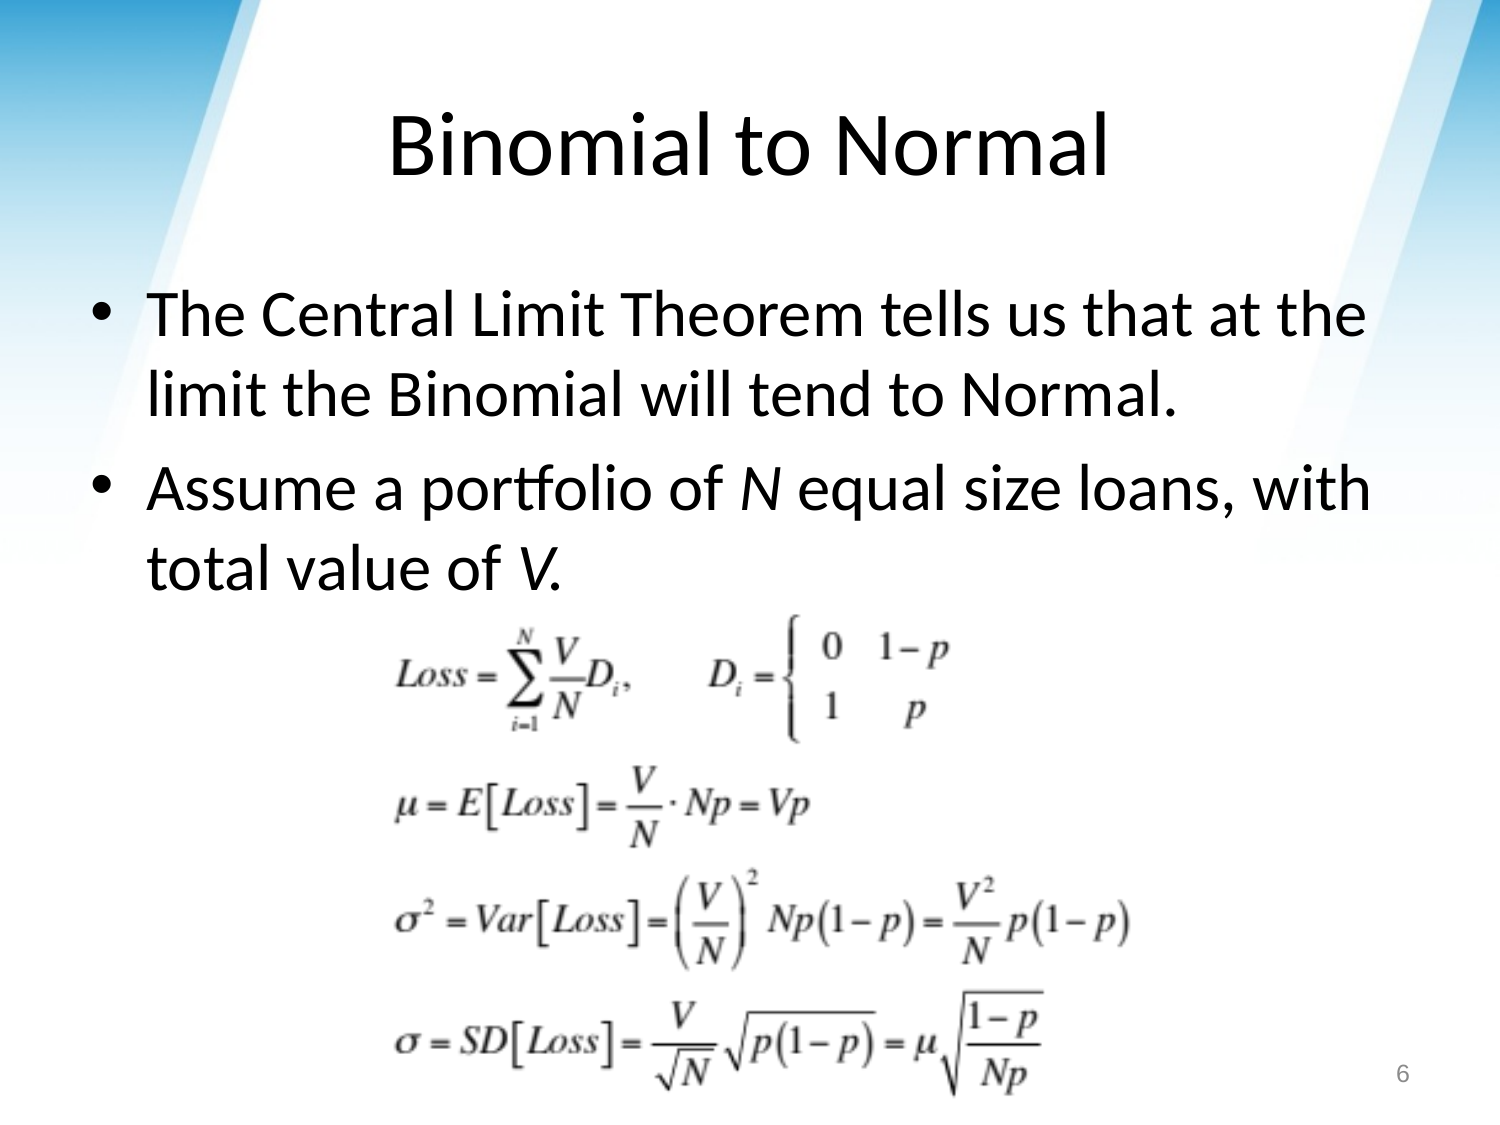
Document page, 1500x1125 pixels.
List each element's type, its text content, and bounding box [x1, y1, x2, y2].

list The Central Limit Theorem tells us that at the limit the Binomial will tend to Normal. Assume a portfolio of N equal size loans, with total value of V. [75, 262, 1425, 1005]
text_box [390, 608, 1134, 1101]
slide_number 6 [1137, 1042, 1425, 1103]
title Binomial to Normal [75, 45, 1425, 233]
picture [0, 0, 1500, 771]
